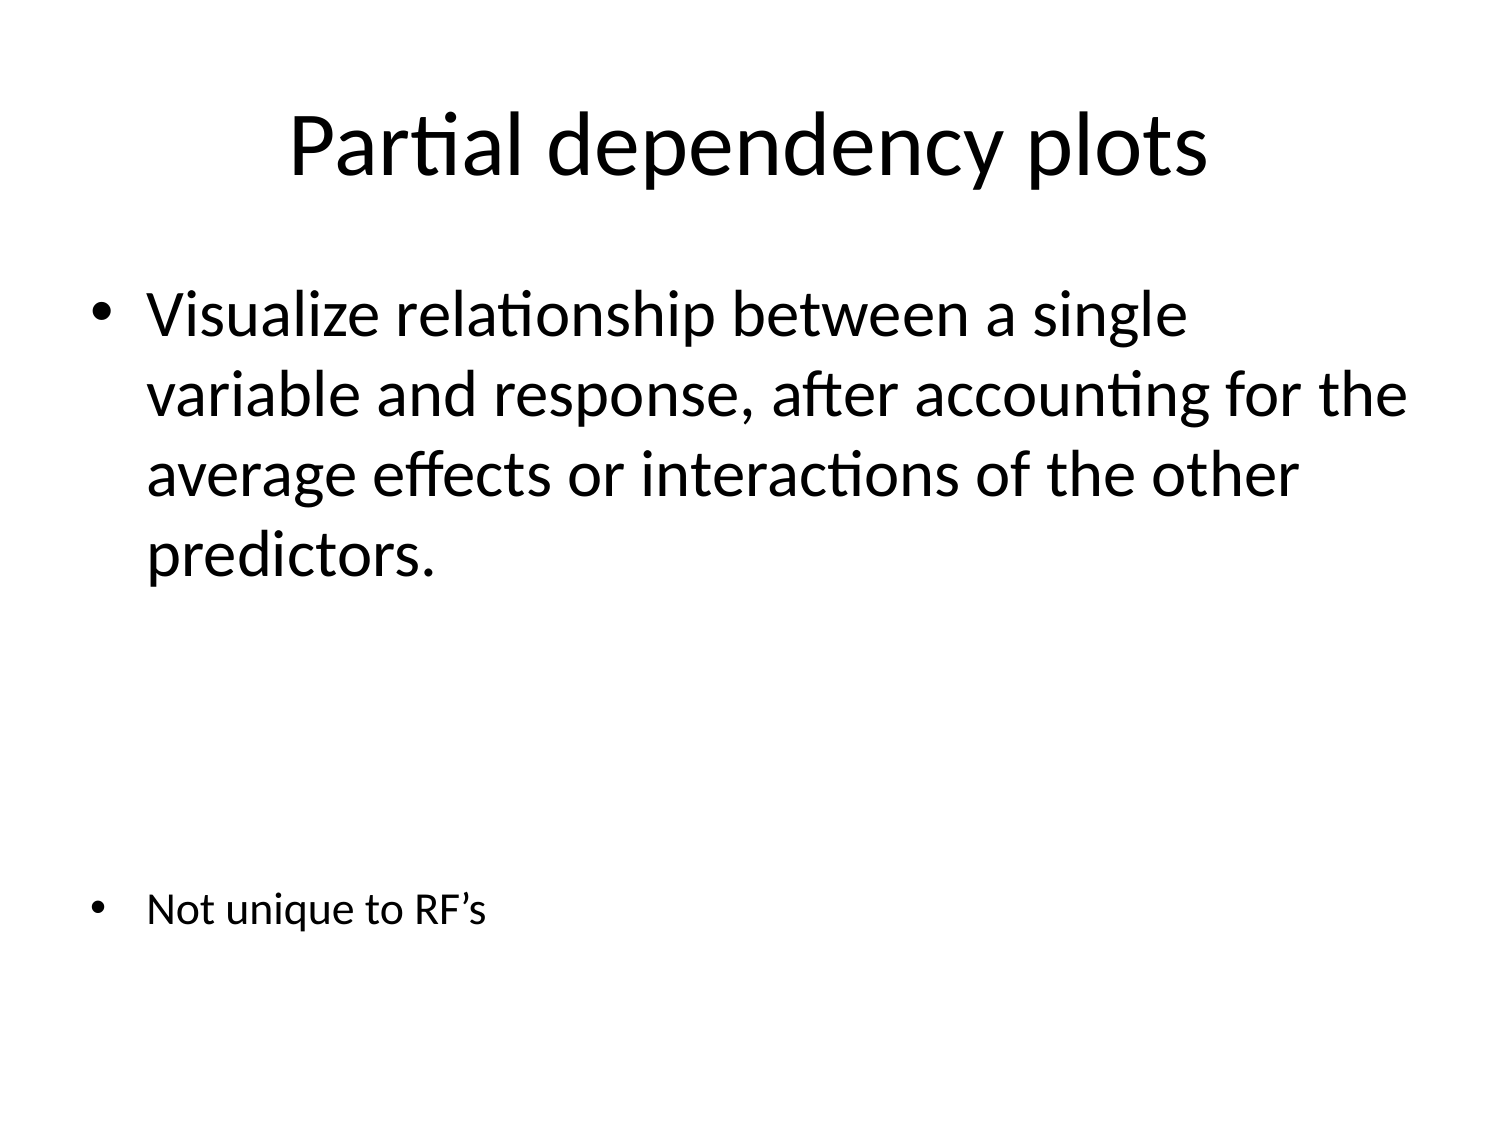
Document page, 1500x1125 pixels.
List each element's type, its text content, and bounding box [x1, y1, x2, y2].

list Visualize relationship between a single variable and response, after accounting for the average effects or interactions of the other predictors. Not unique to RF’s [75, 262, 1425, 1005]
title Partial dependency plots [75, 45, 1425, 233]
